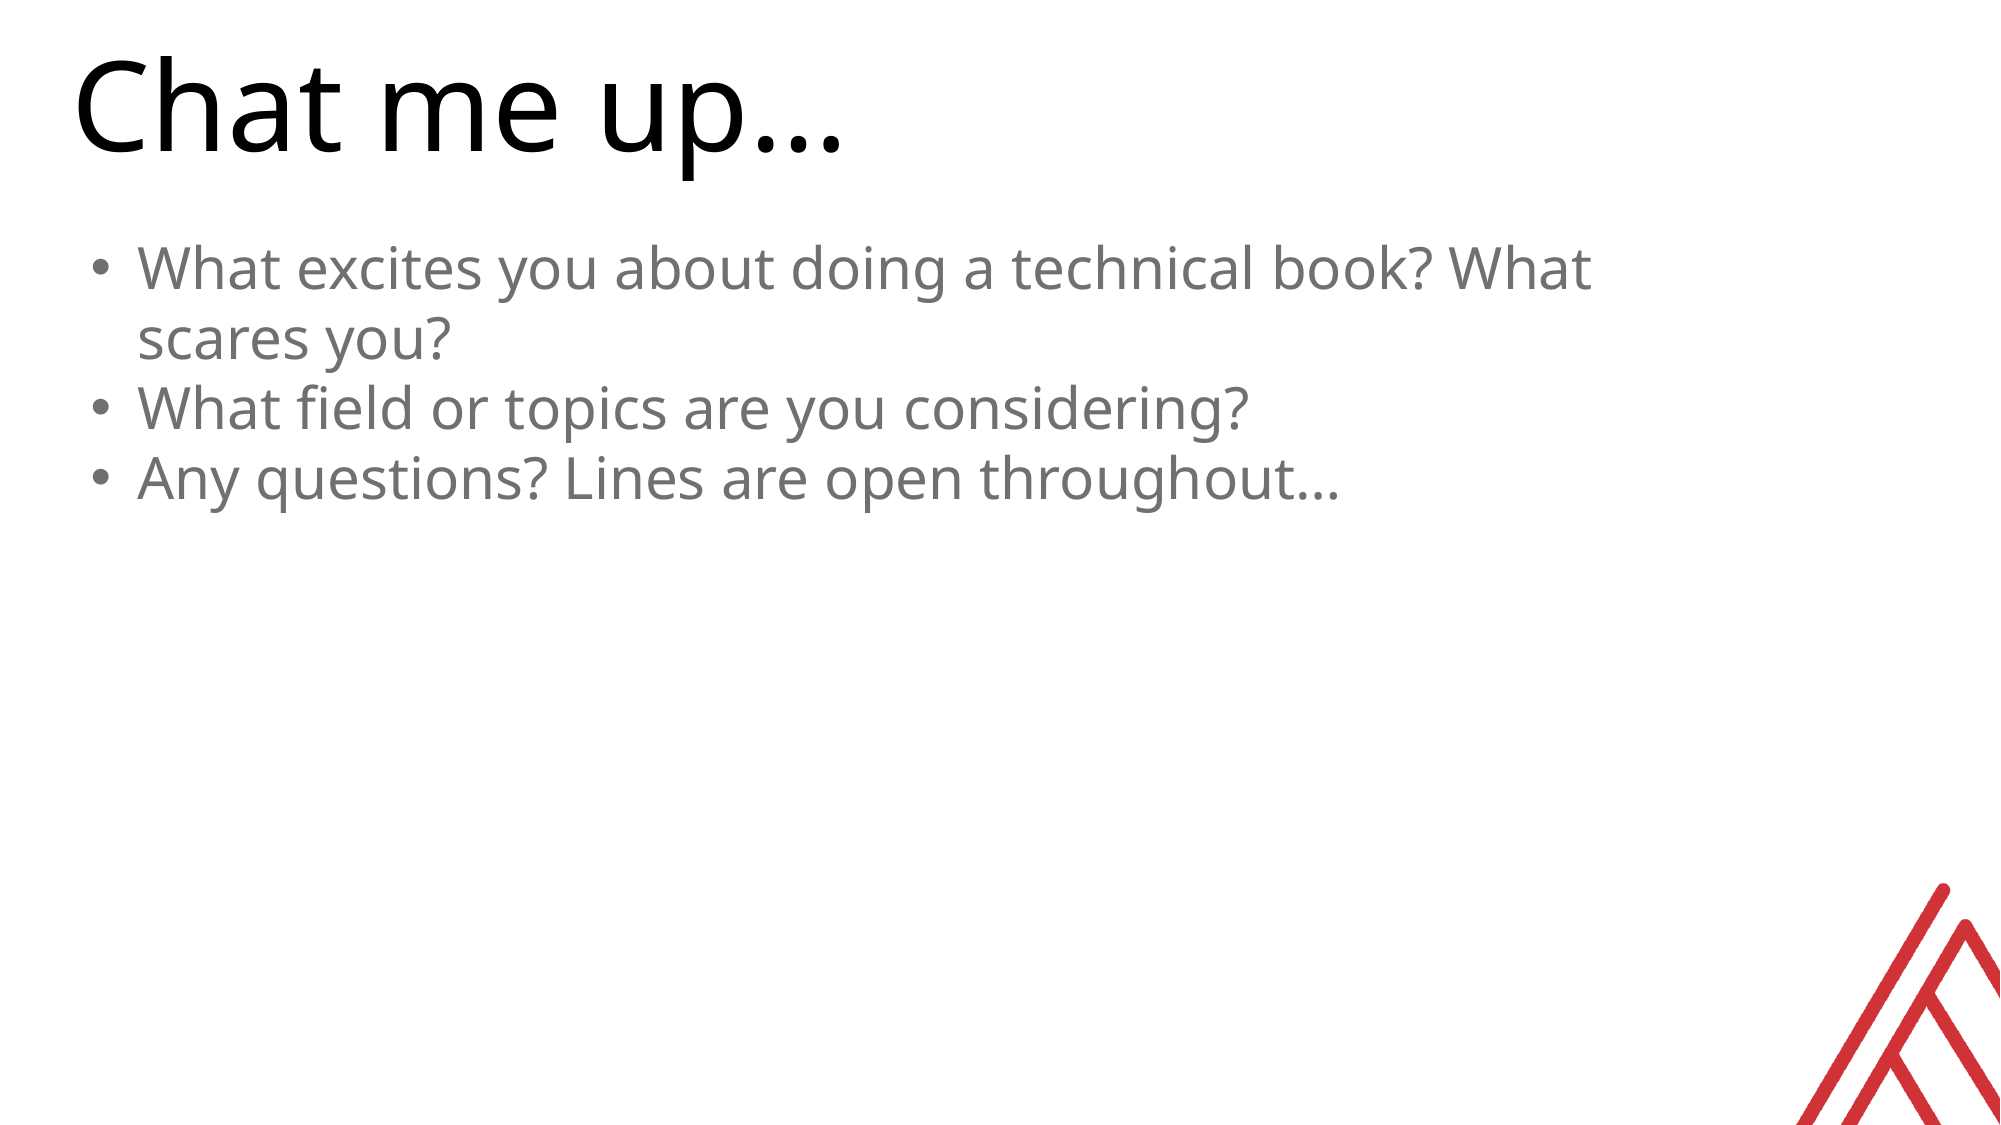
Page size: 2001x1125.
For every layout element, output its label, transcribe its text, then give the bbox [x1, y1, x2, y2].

picture [1787, 880, 2000, 1125]
text_box What excites you about doing a technical book? What scares you? What field or topics are you considering? Any questions? Lines are open throughout… [75, 223, 1650, 659]
text_box Chat me up… [56, 18, 1665, 184]
